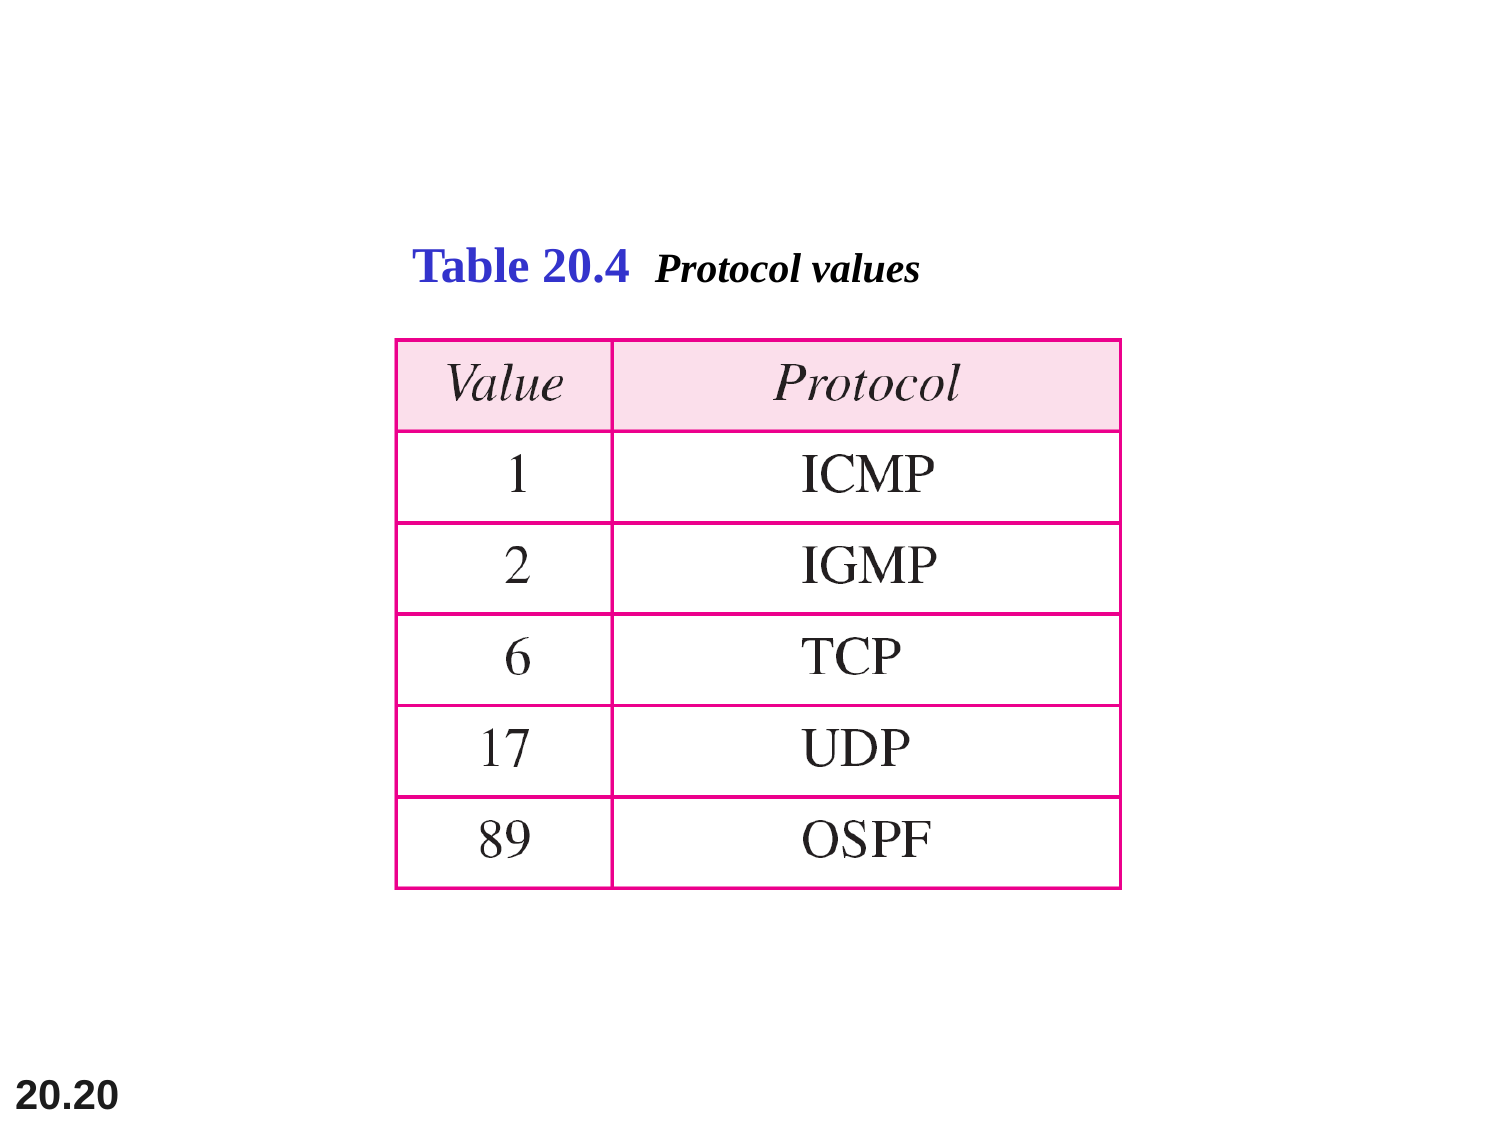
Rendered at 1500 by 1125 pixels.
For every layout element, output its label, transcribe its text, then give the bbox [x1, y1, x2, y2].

slide_number 20.20 [0, 1050, 313, 1125]
text_box Table 20.4 Protocol values [397, 224, 936, 300]
picture [346, 302, 1188, 950]
